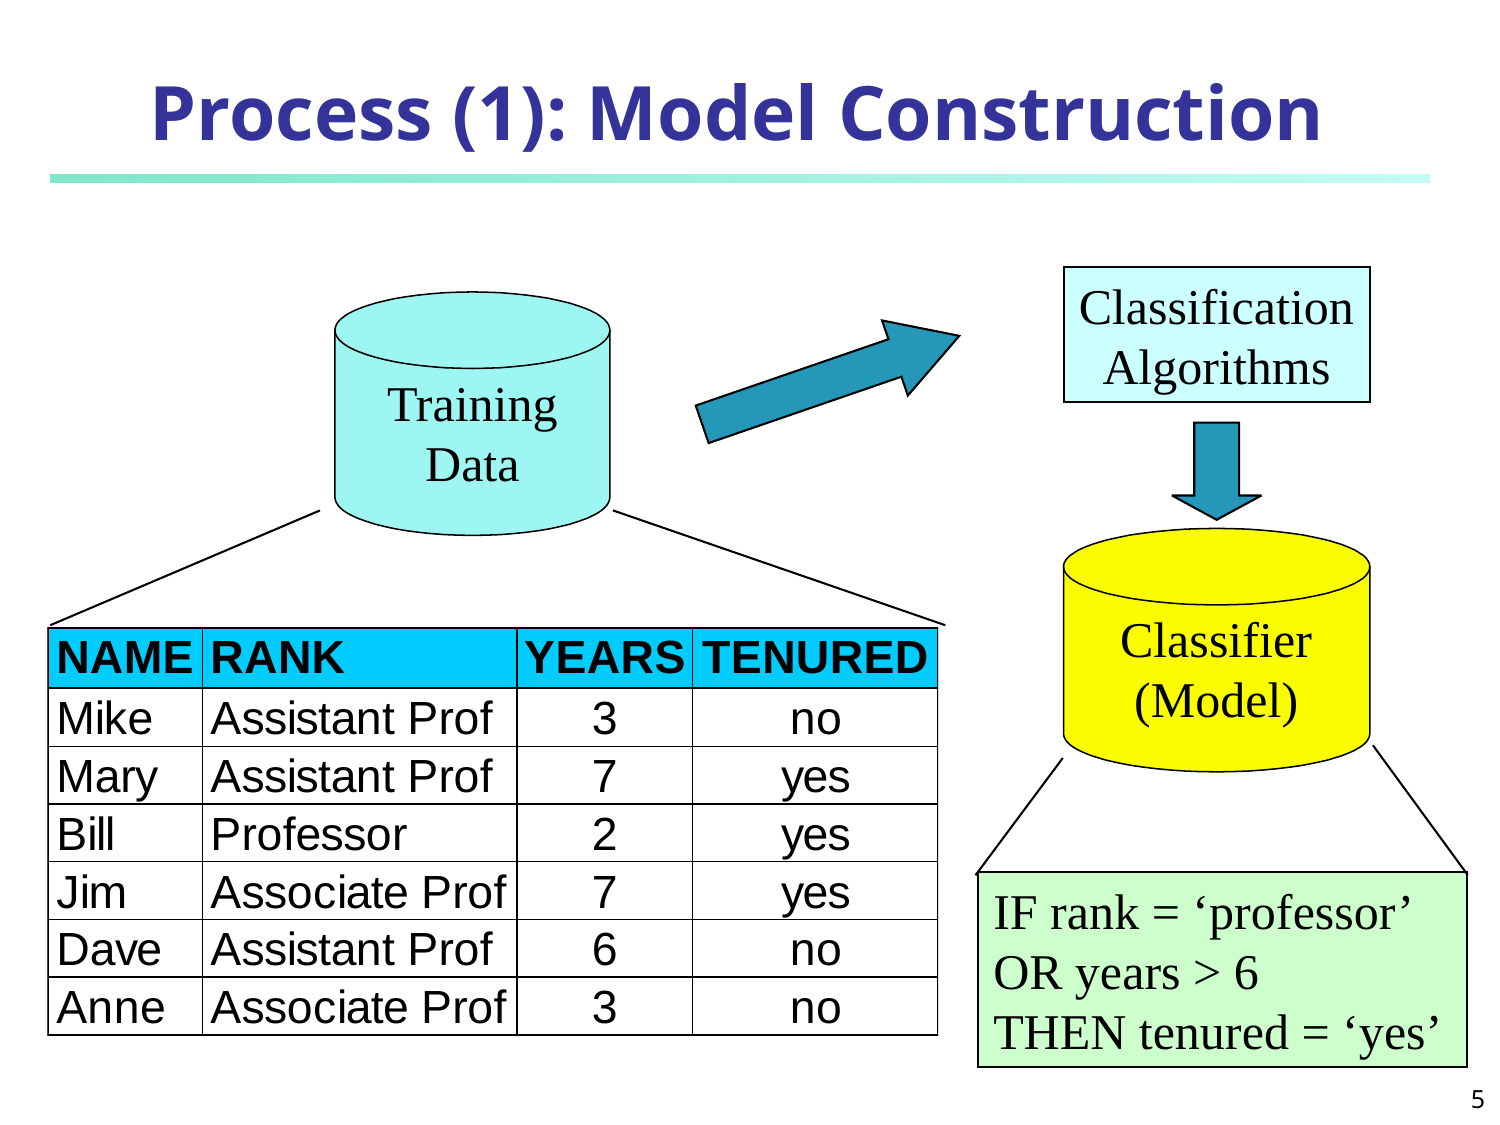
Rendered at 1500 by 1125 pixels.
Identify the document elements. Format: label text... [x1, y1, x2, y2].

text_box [1062, 527, 1373, 775]
slide_number 5 [1187, 1062, 1500, 1125]
text_box Classification Algorithms [1063, 267, 1370, 403]
text_box [695, 320, 960, 444]
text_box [47, 627, 940, 1038]
text_box IF rank = ‘professor’ OR years > 6 THEN tenured = ‘yes’ [978, 872, 1467, 1068]
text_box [333, 290, 613, 539]
text_box [1171, 422, 1262, 520]
title Process (1): Model Construction [74, 37, 1401, 163]
